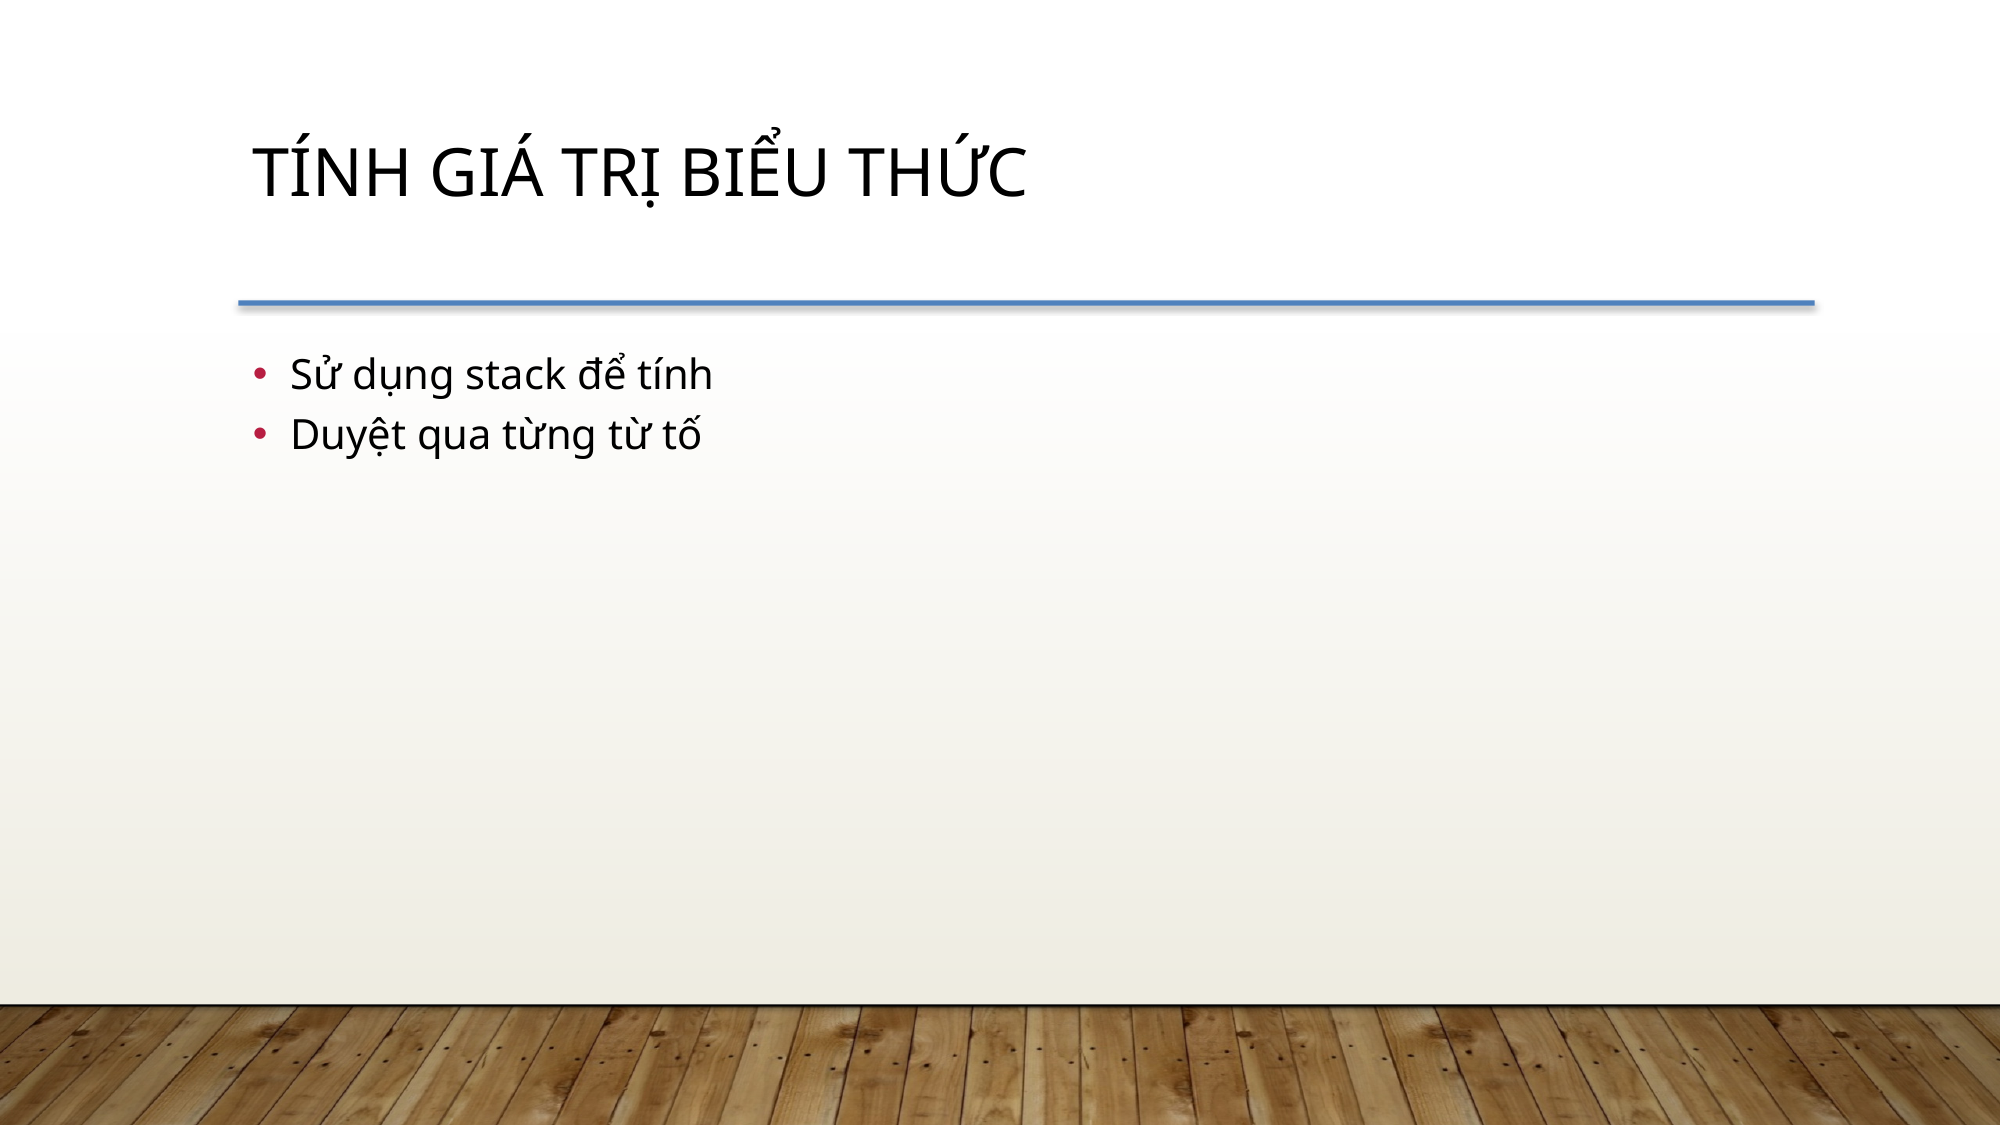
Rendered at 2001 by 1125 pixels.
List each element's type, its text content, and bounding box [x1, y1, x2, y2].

text_box Sử dụng stack để tính Duyệt qua từng từ tố [238, 330, 1814, 897]
text_box TÍnh giá trị biểu thức [238, 131, 1814, 304]
picture [0, 1007, 2000, 1125]
